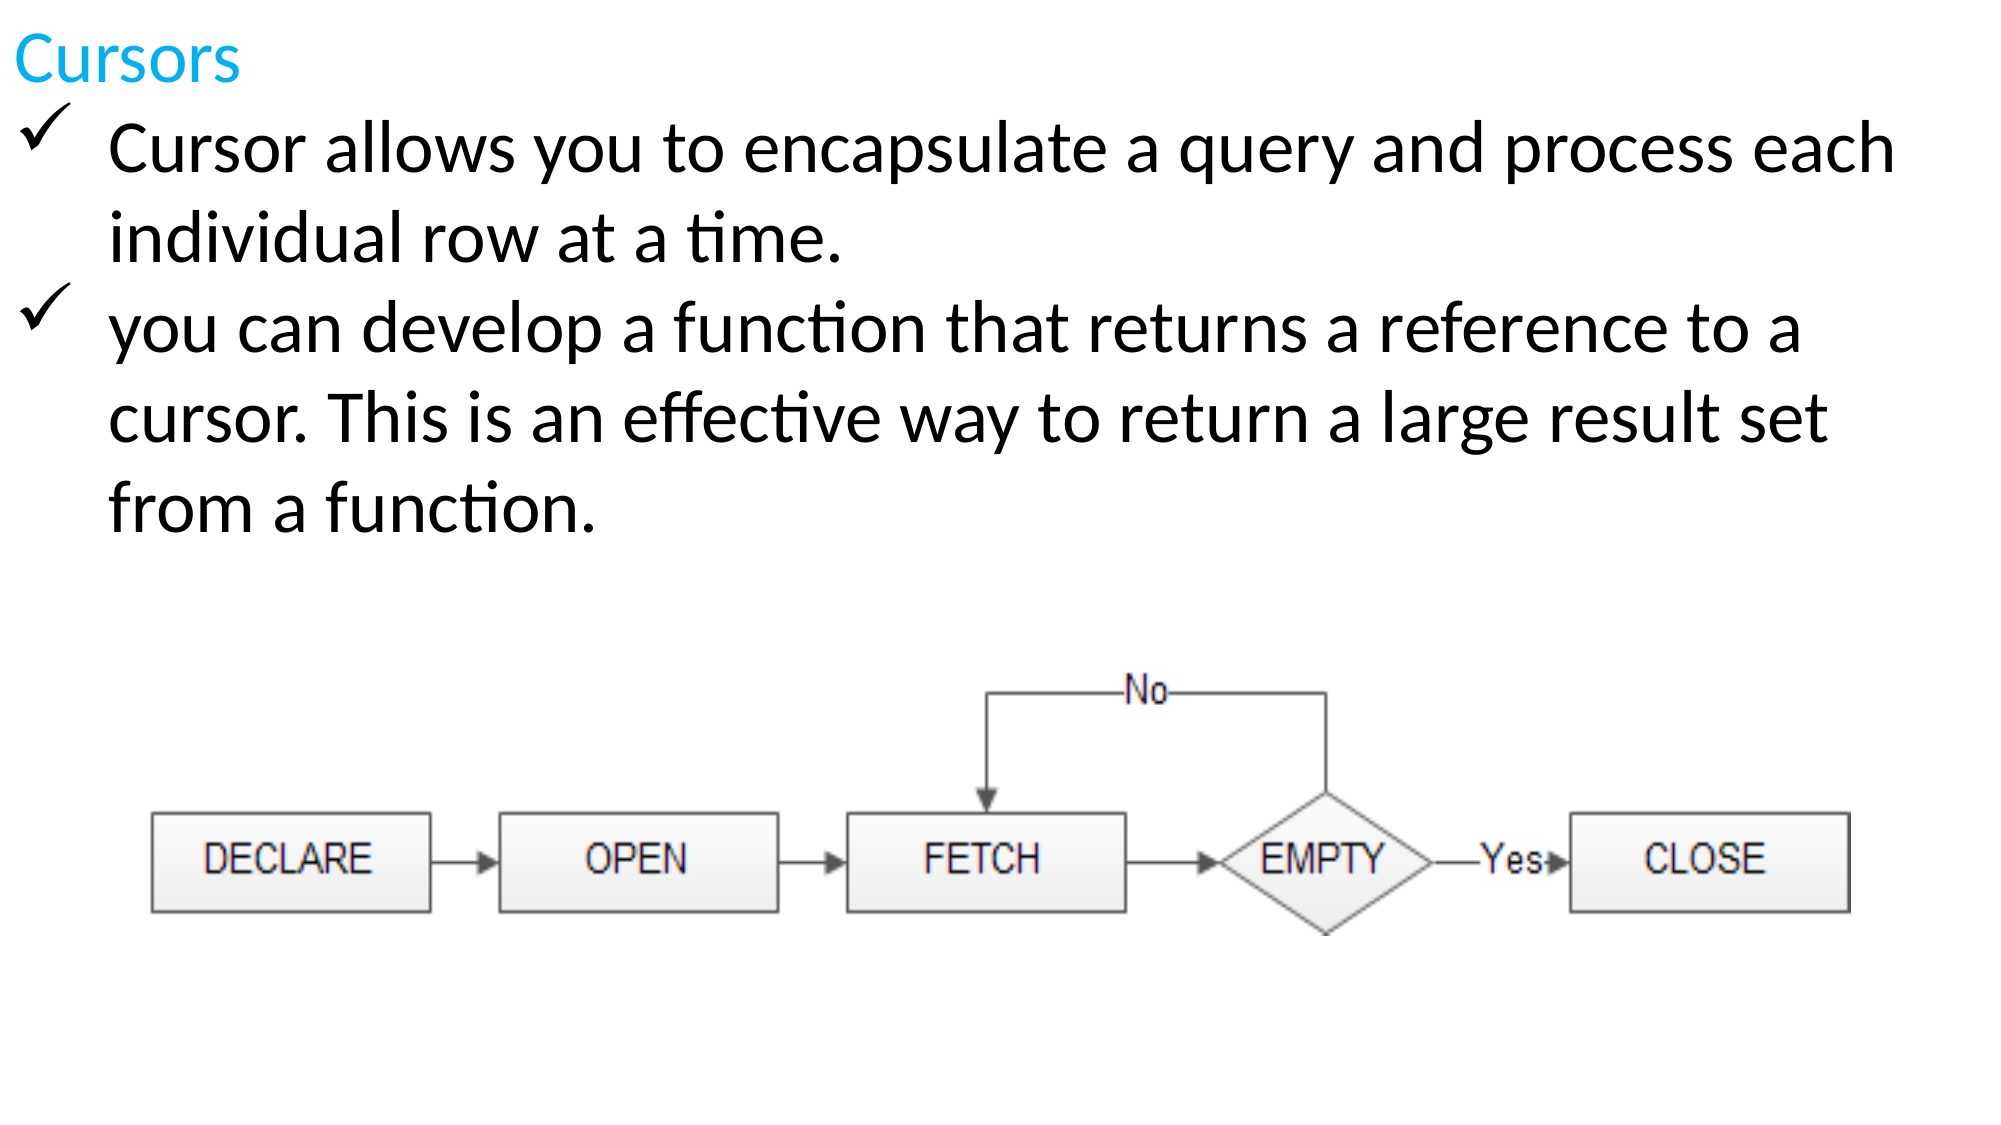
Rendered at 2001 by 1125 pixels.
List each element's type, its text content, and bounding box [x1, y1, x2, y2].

picture [149, 665, 1851, 936]
text_box Cursors Cursor allows you to encapsulate a query and process each individual row at a time. you can develop a function that returns a reference to a cursor. This is an effective way to return a large result set from a function. [0, 0, 2000, 675]
